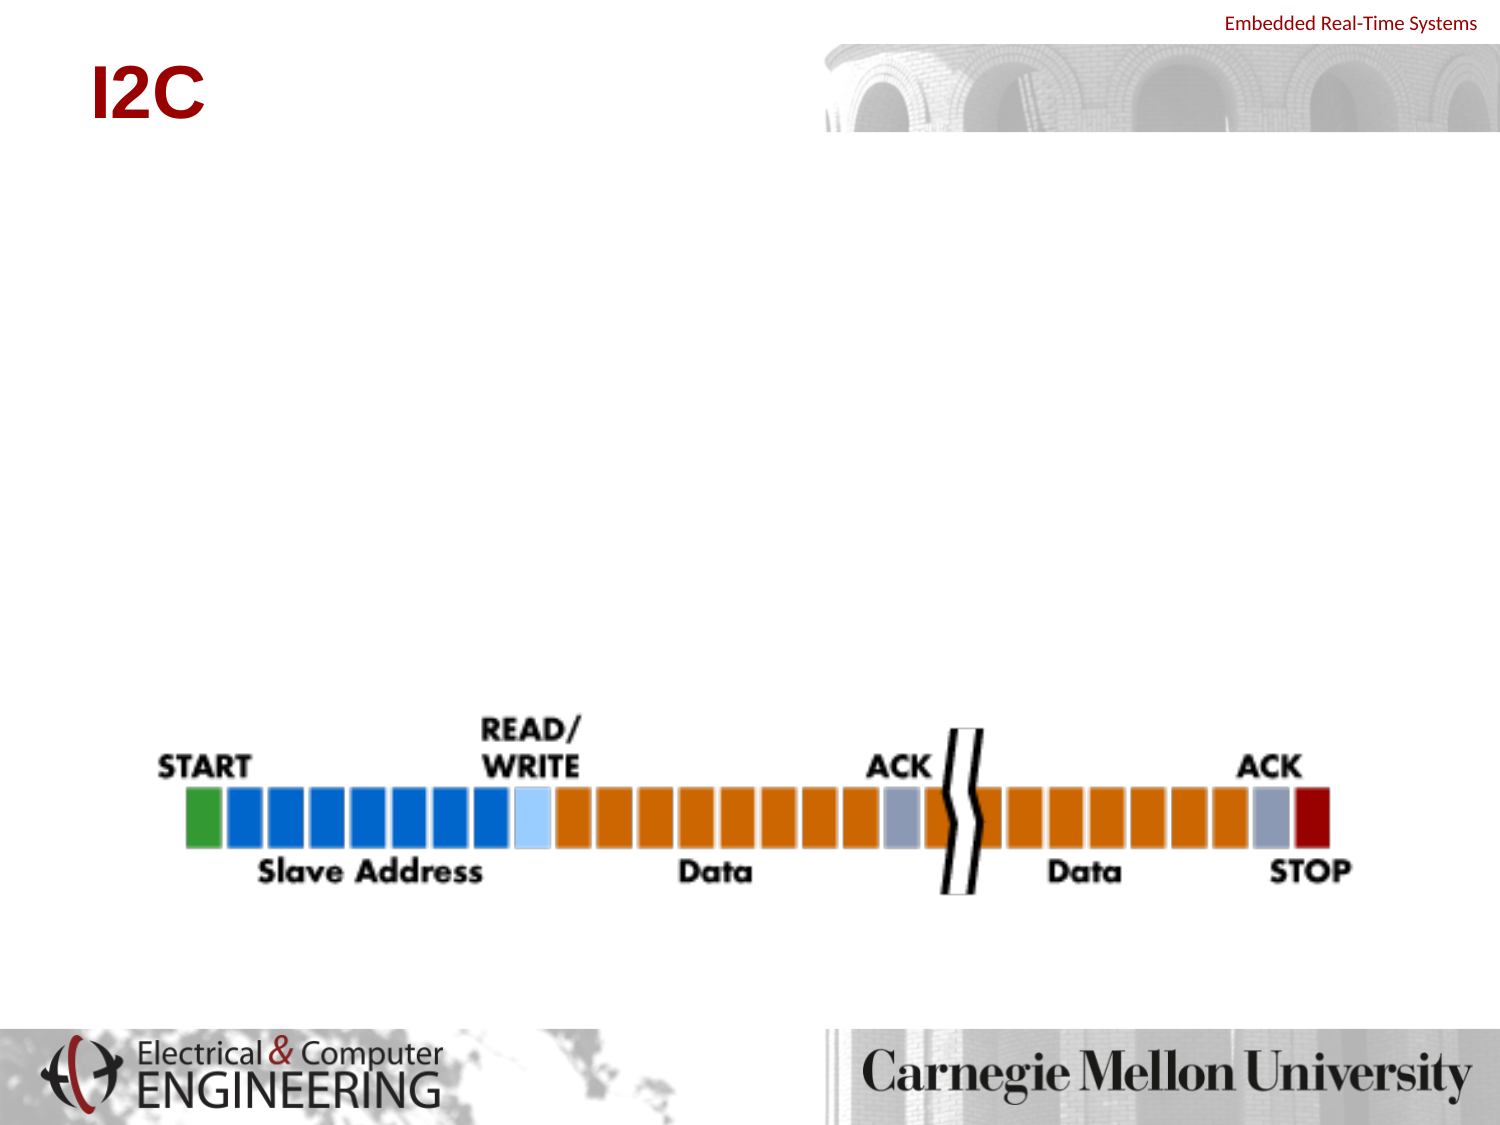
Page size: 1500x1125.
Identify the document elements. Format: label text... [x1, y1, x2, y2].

picture [664, 43, 1500, 133]
picture [0, 1028, 1500, 1125]
picture [149, 695, 1361, 903]
title I2C [75, 45, 1425, 133]
